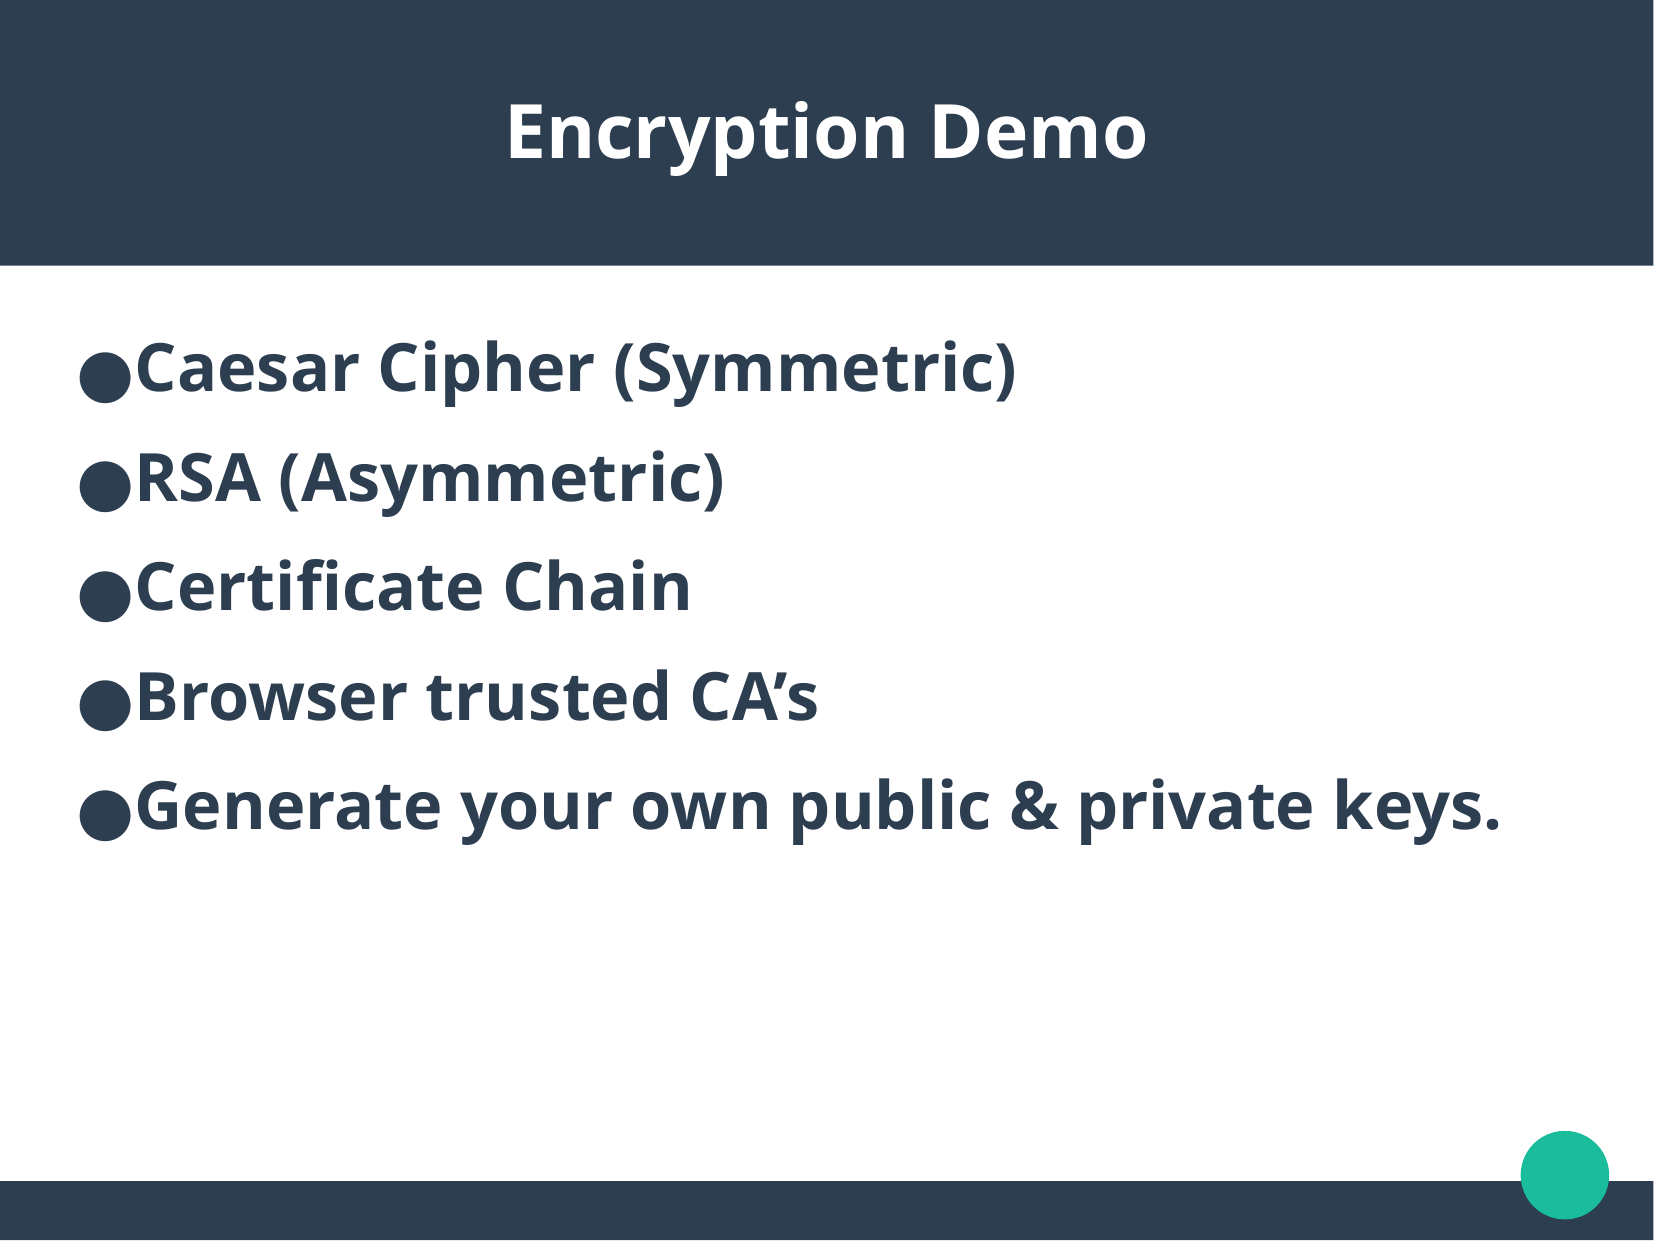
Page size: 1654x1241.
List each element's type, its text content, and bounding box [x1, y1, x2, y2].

text_box Encryption Demo [58, 49, 1595, 207]
text_box Caesar Cipher (Symmetric) RSA (Asymmetric) Certificate Chain Browser trusted CA’s Generate your own public & private keys. [58, 324, 1595, 1152]
